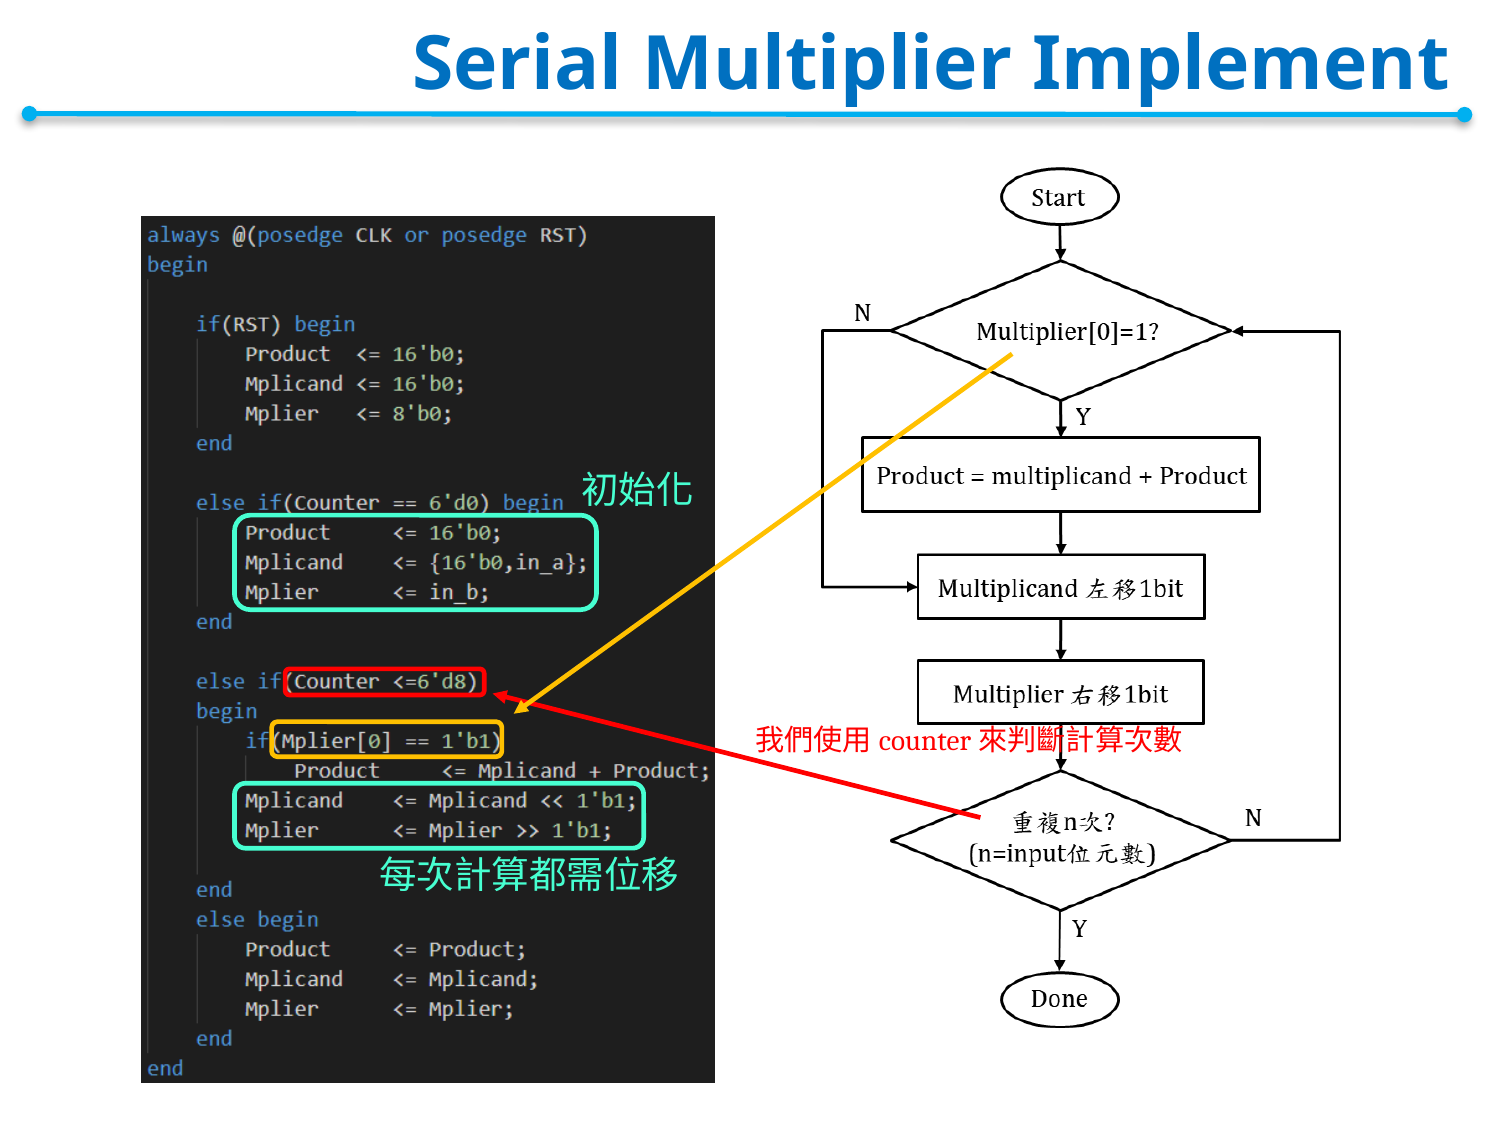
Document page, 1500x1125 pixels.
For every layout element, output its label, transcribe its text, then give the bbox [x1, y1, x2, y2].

picture [820, 167, 1341, 1029]
title Serial Multiplier Implement [29, 7, 1465, 105]
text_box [513, 353, 1013, 714]
picture [141, 216, 715, 1083]
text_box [492, 693, 981, 818]
